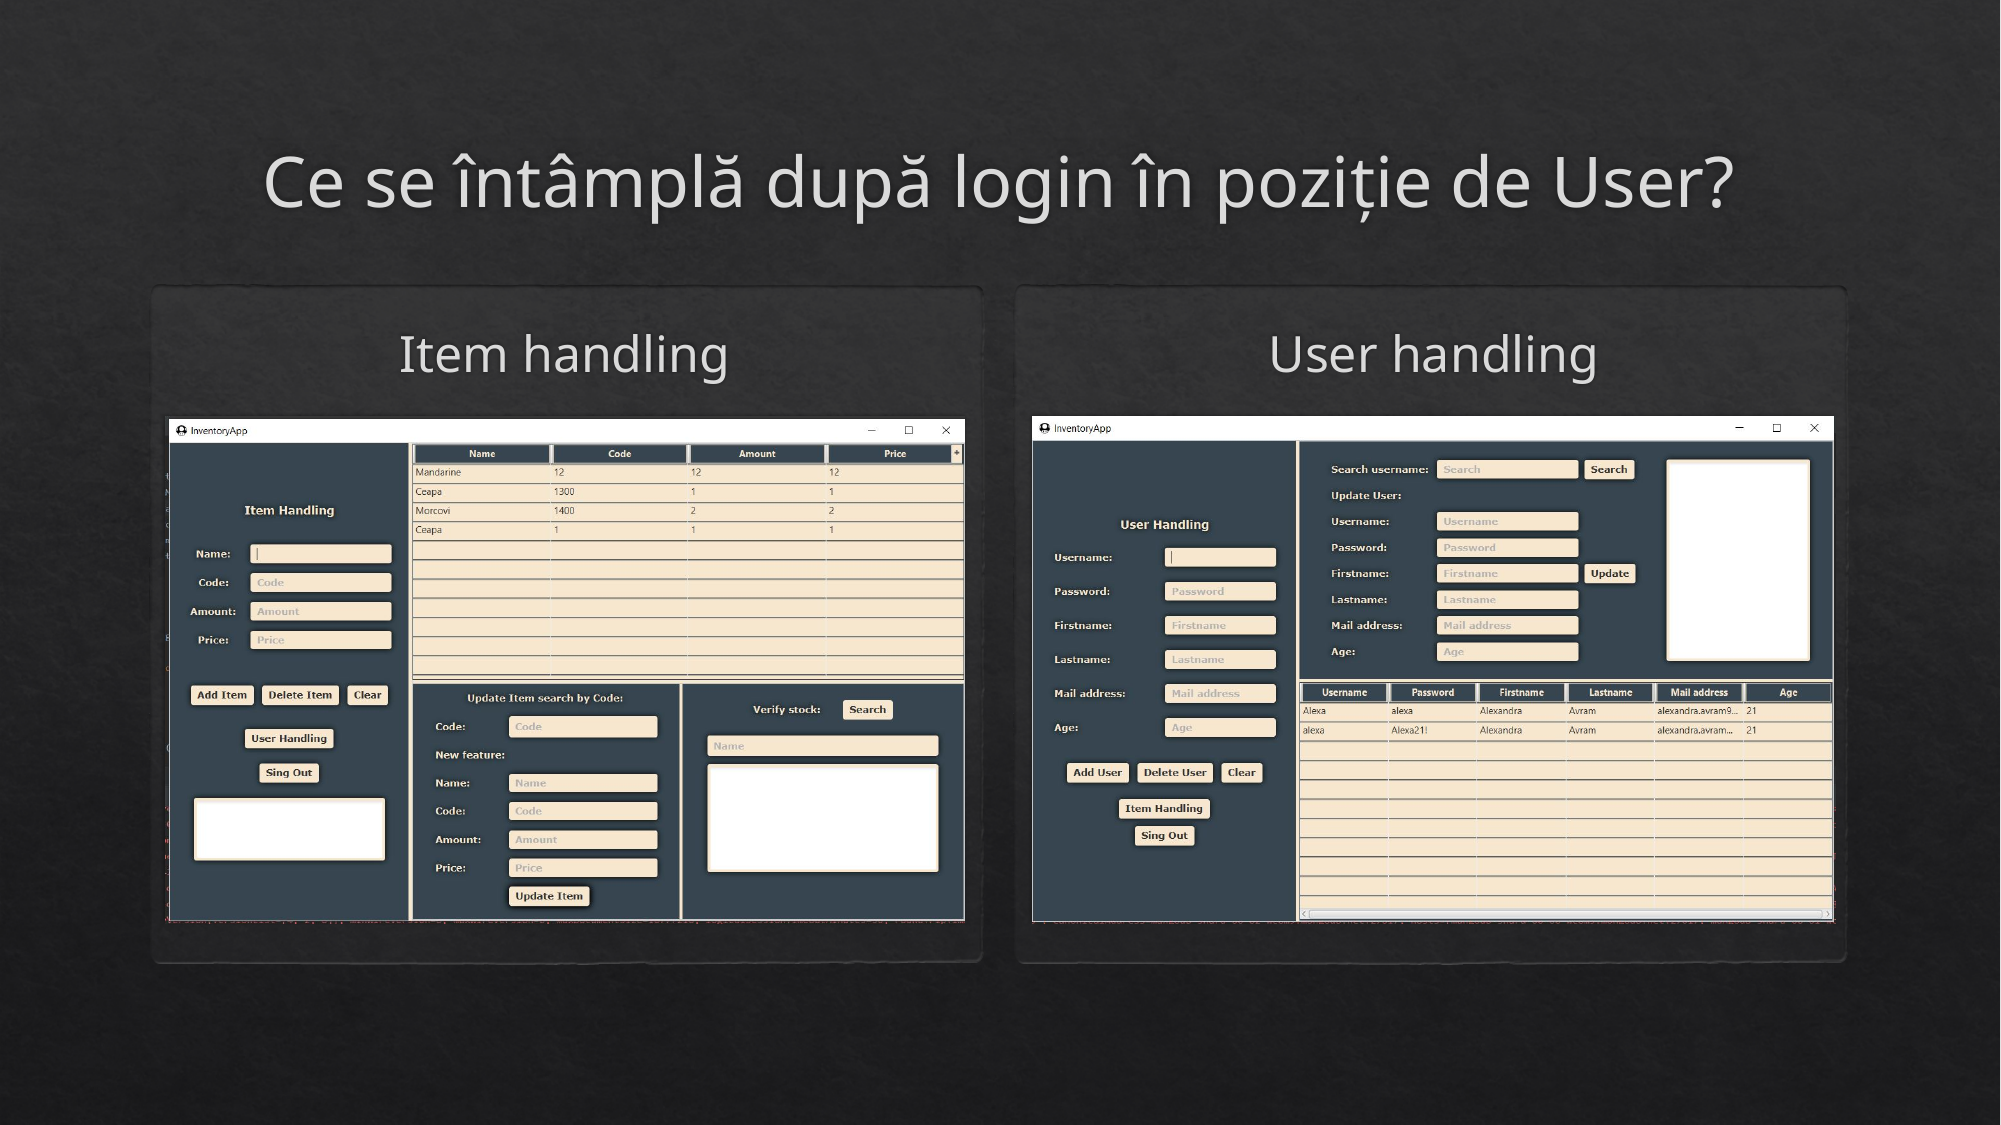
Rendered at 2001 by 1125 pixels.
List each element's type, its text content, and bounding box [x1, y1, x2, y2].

title Ce se întâmplă după login în poziție de User? [149, 99, 1849, 260]
picture [149, 284, 985, 965]
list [1032, 416, 1836, 924]
picture [1013, 284, 1849, 965]
list User handling [1032, 301, 1836, 391]
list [164, 416, 965, 924]
list Item handling [165, 301, 965, 391]
